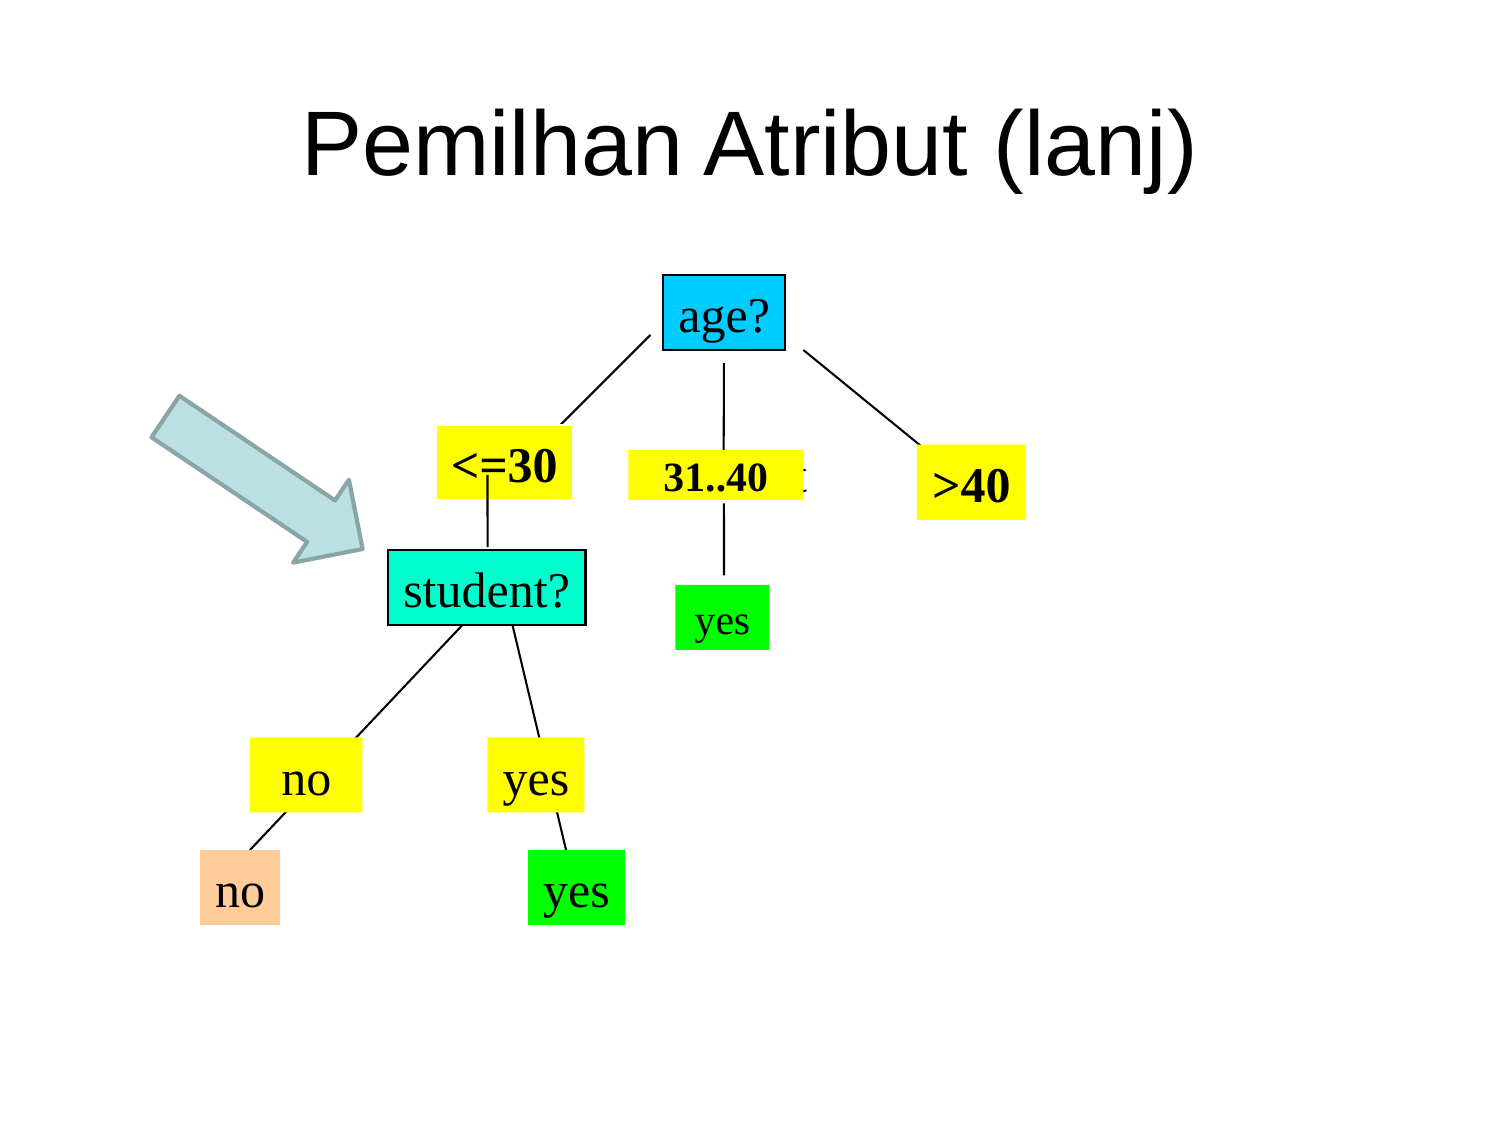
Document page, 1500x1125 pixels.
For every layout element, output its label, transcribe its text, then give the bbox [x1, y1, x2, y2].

text_box >40 [916, 444, 1026, 520]
text_box [149, 393, 365, 565]
text_box yes [528, 849, 625, 925]
text_box no [249, 737, 363, 813]
text_box 31..40 [628, 450, 804, 500]
text_box <=30 [435, 425, 574, 501]
text_box no [200, 849, 281, 925]
text_box overcast [625, 434, 823, 510]
text_box age? [663, 274, 786, 351]
text_box yes [487, 737, 585, 813]
text_box yes [675, 584, 770, 650]
title Pemilhan Atribut (lanj) [75, 45, 1425, 233]
text_box student? [388, 549, 586, 625]
